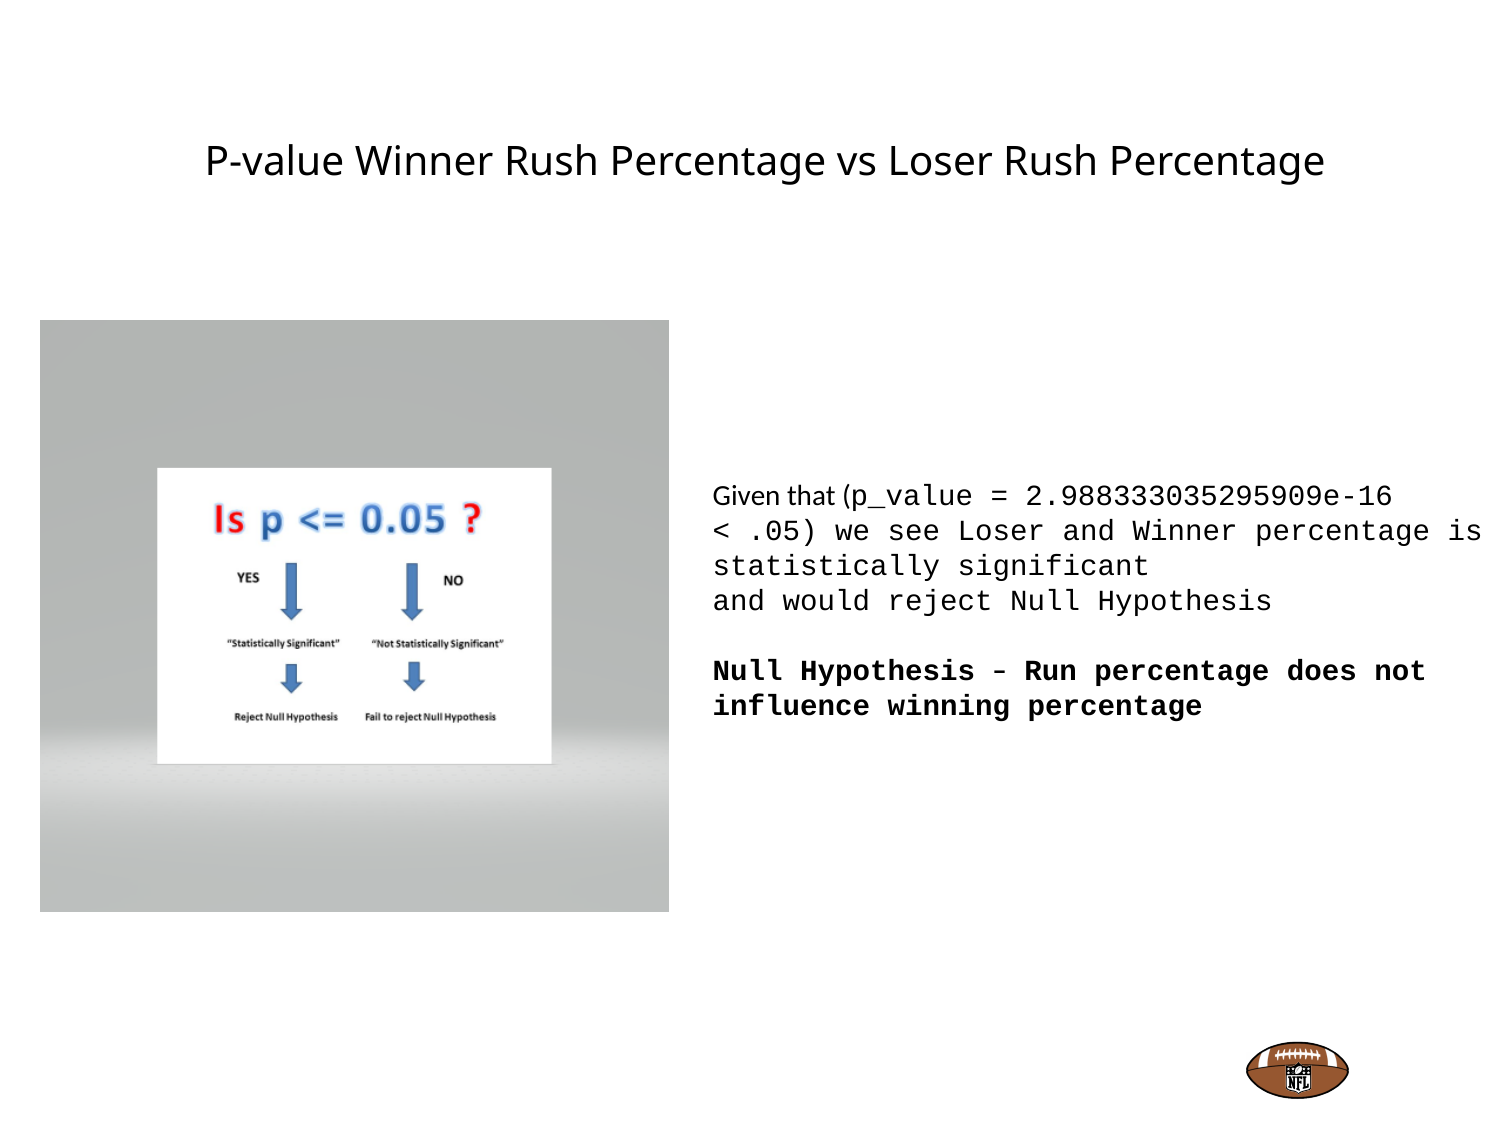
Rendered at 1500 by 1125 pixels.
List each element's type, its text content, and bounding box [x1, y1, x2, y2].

text_box Given that (p_value = 2.988333035295909e-16 < .05) we see Loser and Winner percentage is statistically significant and would reject Null Hypothesis Null Hypothesis – Run percentage does not influence winning percentage [701, 470, 1500, 762]
title P-value Winner Rush Percentage vs Loser Rush Percentage [54, 110, 1348, 214]
picture [1246, 1039, 1350, 1100]
picture [40, 320, 669, 912]
